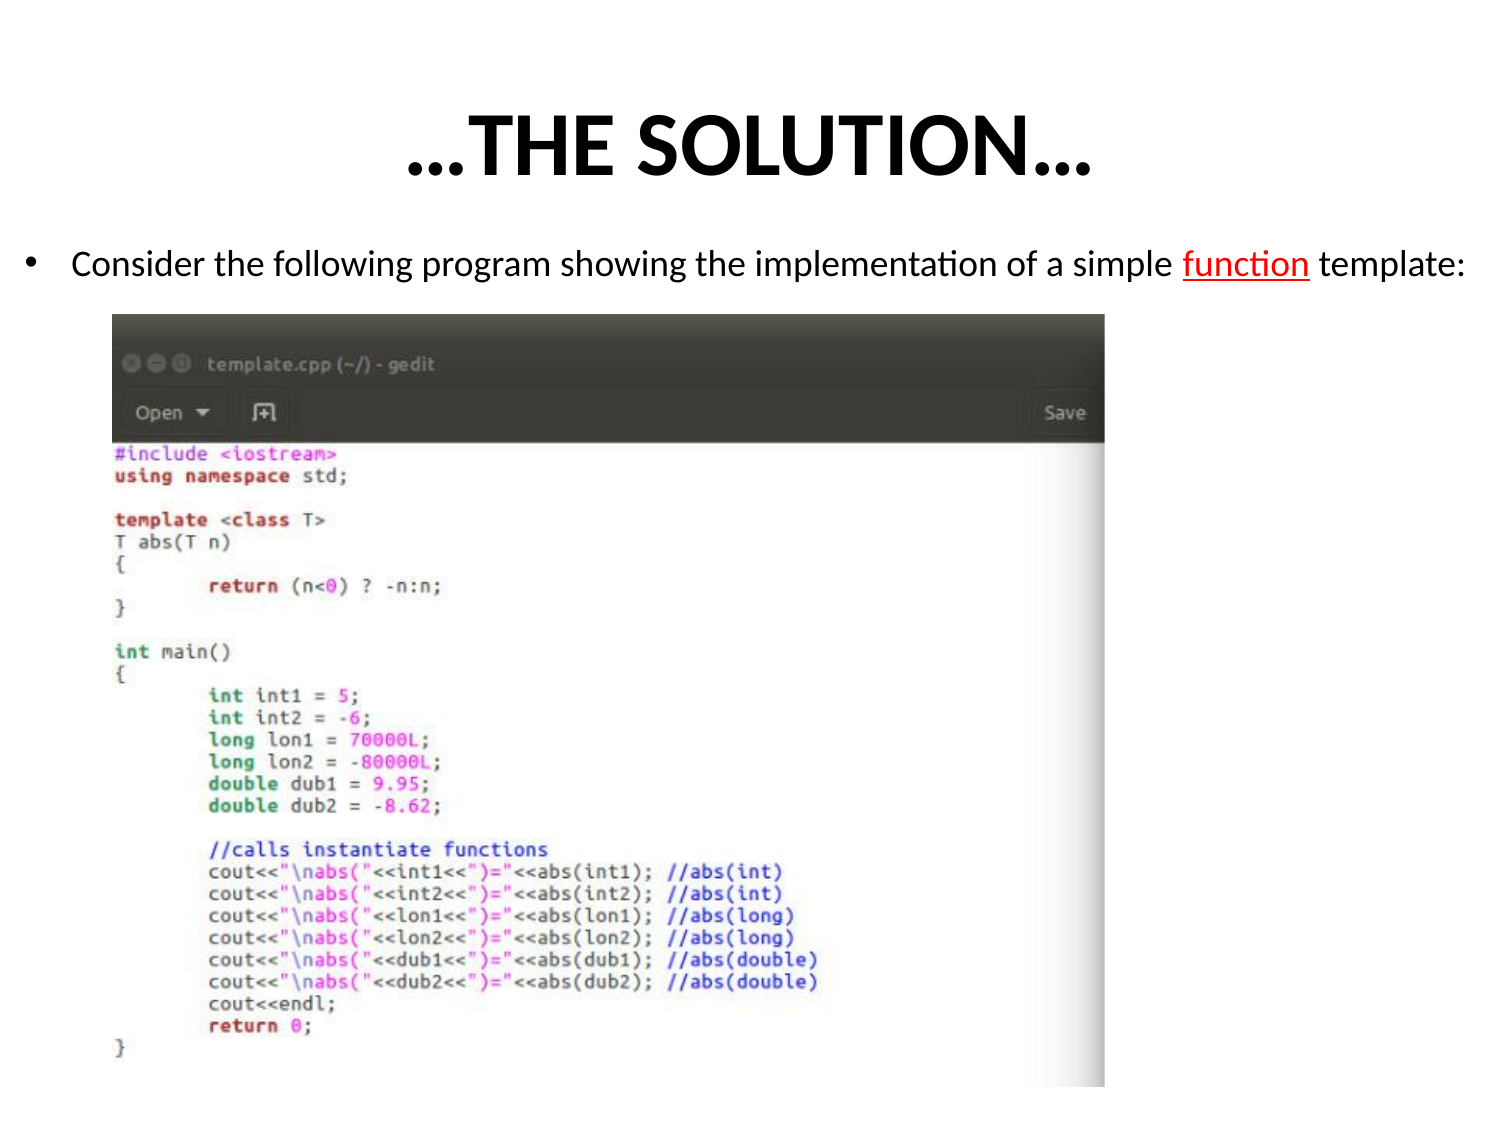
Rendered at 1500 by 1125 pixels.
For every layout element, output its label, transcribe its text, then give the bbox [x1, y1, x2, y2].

title …THE SOLUTION… [75, 45, 1425, 231]
picture [111, 314, 1105, 1087]
text_box Consider the following program showing the implementation of a simple function template: [9, 231, 1482, 292]
